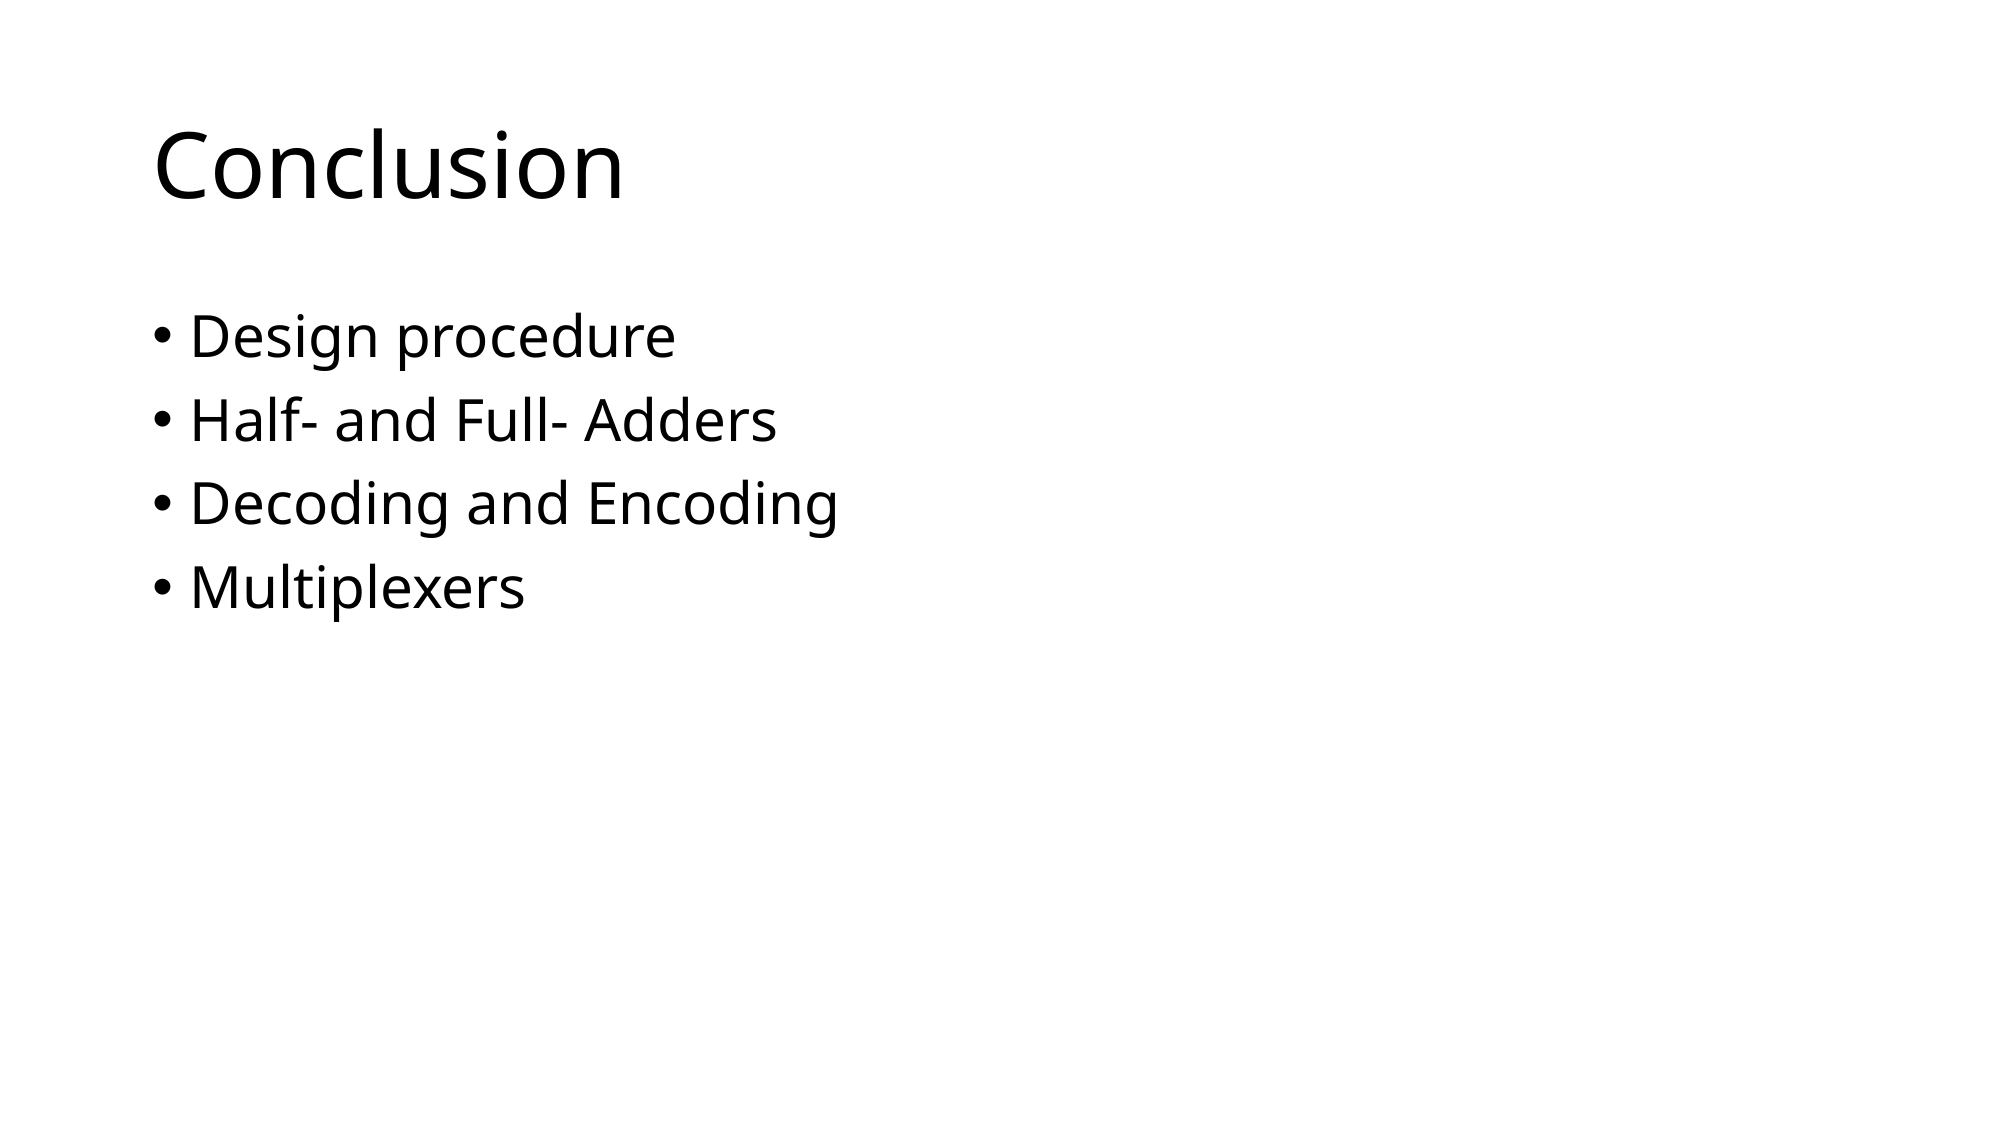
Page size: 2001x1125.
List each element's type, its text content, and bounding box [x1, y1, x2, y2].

list Design procedure Half- and Full- Adders Decoding and Encoding Multiplexers [137, 299, 1863, 1014]
title Conclusion [137, 59, 1863, 278]
